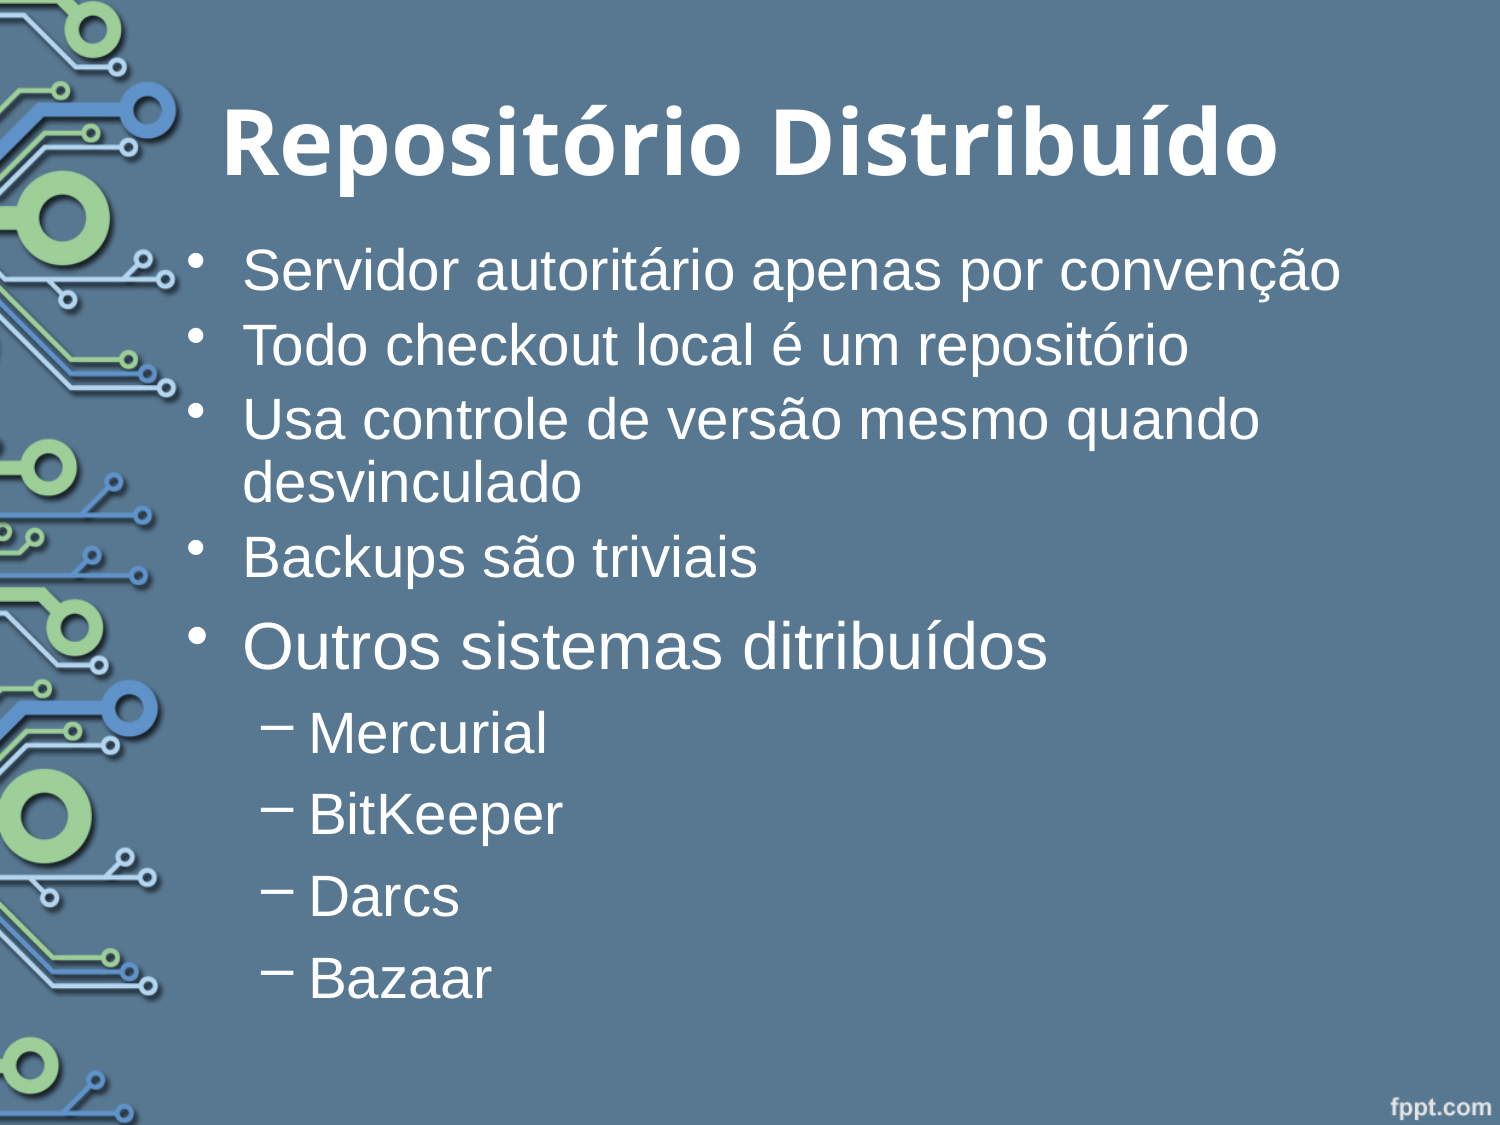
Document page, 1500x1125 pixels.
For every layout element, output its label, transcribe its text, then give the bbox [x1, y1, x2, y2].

picture [0, 0, 1500, 1125]
title Repositório Distribuído [75, 45, 1425, 233]
text_box Servidor autoritário apenas por convenção Todo checkout local é um repositório Usa controle de versão mesmo quando desvinculado Backups são triviais Outros sistemas ditribuídos Mercurial BitKeeper Darcs Bazaar [171, 232, 1447, 975]
